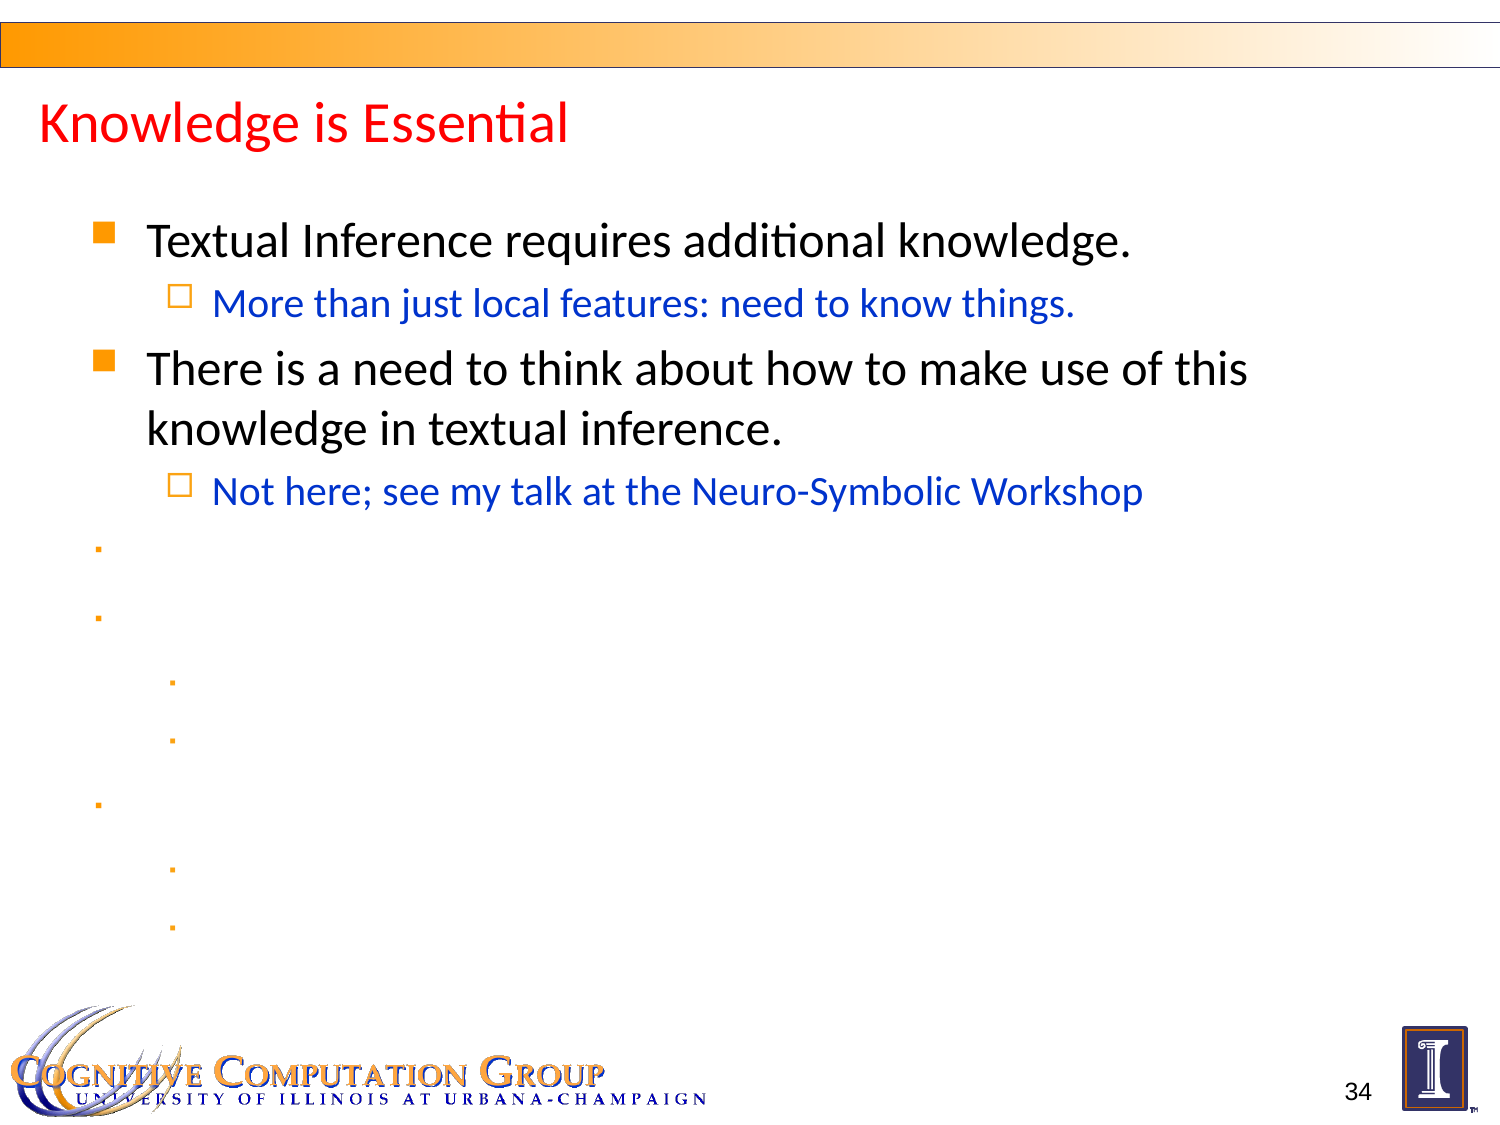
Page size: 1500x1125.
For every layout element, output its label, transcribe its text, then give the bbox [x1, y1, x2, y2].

slide_number 34 [1237, 1074, 1388, 1113]
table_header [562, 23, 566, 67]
title Knowledge is Essential [24, 75, 1375, 163]
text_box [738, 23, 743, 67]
list Textual Inference requires additional knowledge. More than just local features: need to know things. There is a need to think about how to make use of this knowledge in textual inference. Not here; see my talk at the Neuro-Symbolic Workshop [75, 200, 1425, 1013]
text_box [826, 23, 831, 67]
text_box Alex Smith [914, 23, 919, 67]
picture [0, 1000, 713, 1125]
text_box [650, 23, 654, 67]
